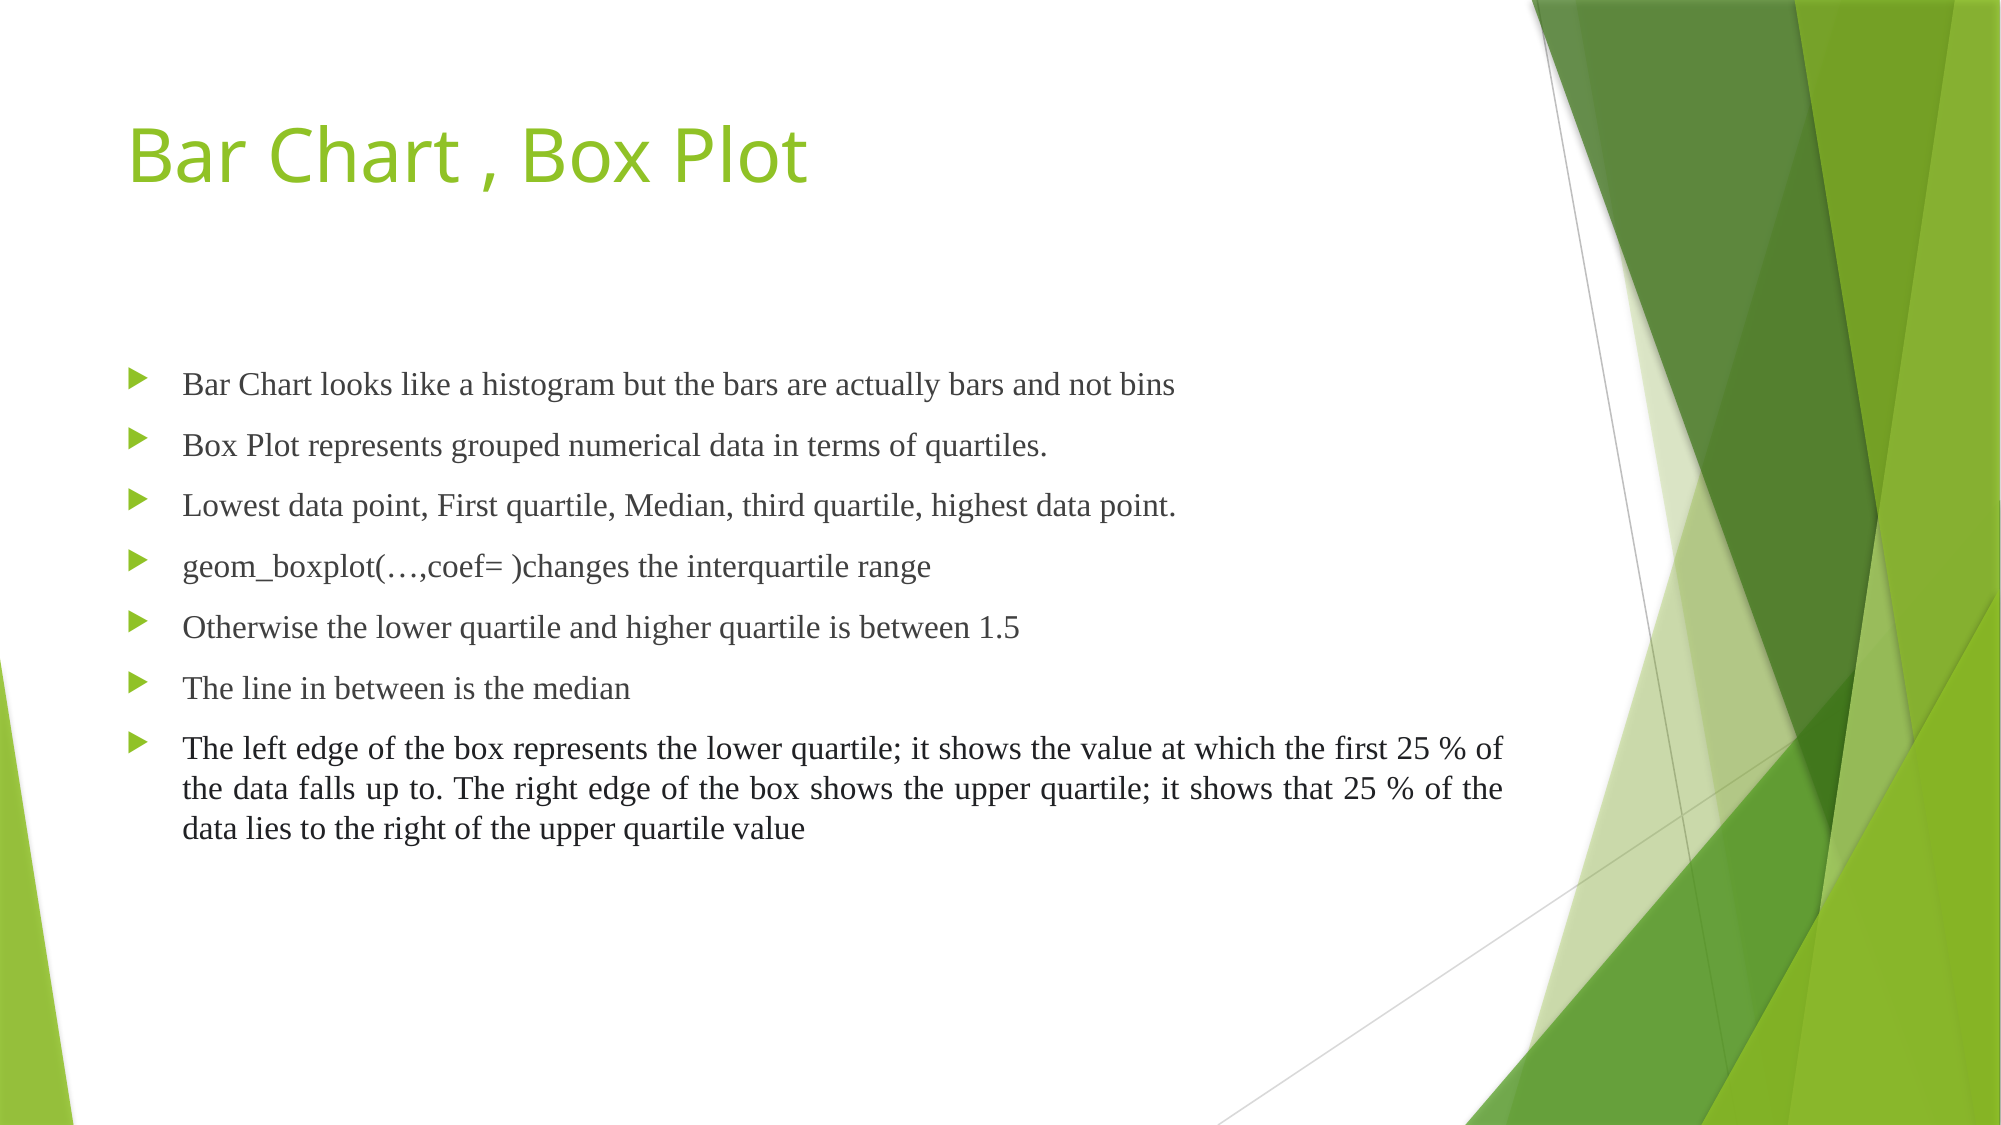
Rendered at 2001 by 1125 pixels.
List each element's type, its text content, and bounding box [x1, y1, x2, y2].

list Bar Chart looks like a histogram but the bars are actually bars and not bins Box Plot represents grouped numerical data in terms of quartiles. Lowest data point, First quartile, Median, third quartile, highest data point. geom_boxplot(…,coef= )changes the interquartile range Otherwise the lower quartile and higher quartile is between 1.5 The line in between is the median The left edge of the box represents the lower quartile; it shows the value at which the first 25 % of the data falls up to. The right edge of the box shows the upper quartile; it shows that 25 % of the data lies to the right of the upper quartile value [111, 354, 1522, 992]
title Bar Chart , Box Plot [111, 99, 1522, 317]
